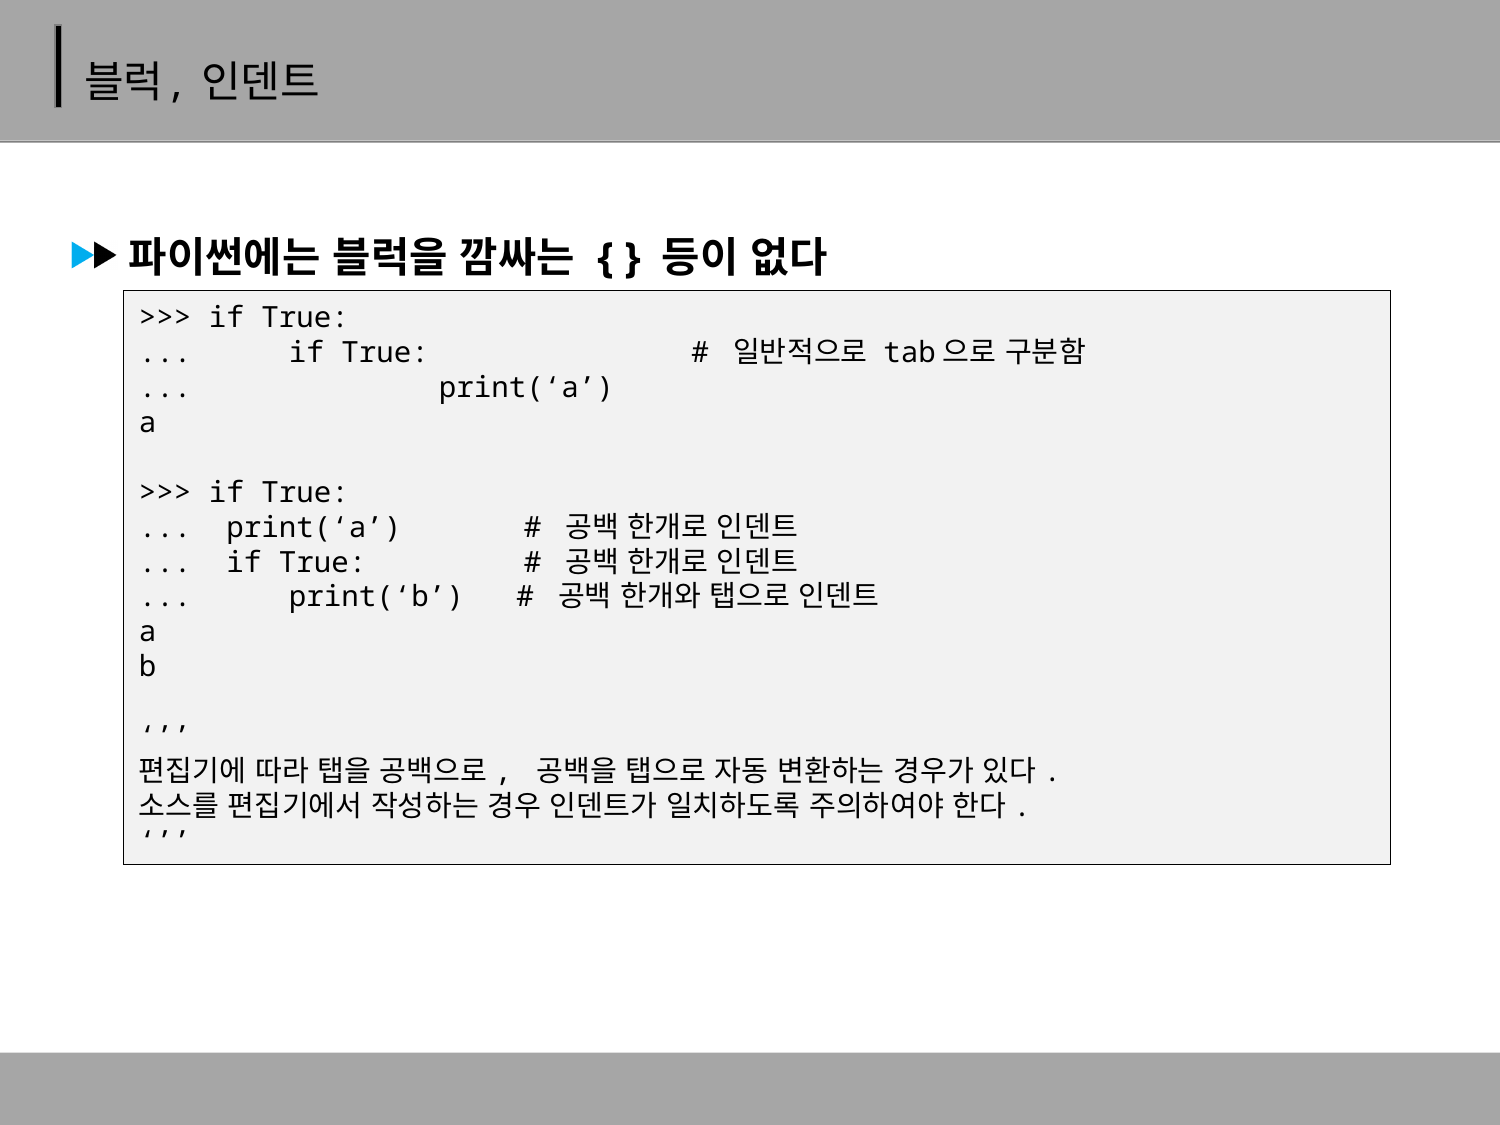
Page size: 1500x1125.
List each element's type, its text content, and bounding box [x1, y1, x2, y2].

text_box >>> if True: ... if True: # 일반적으로 tab으로 구분함 ... print(‘a’) a >>> if True: ... print(‘a’) # 공백 한개로 인덴트 ... if True: # 공백 한개로 인덴트 ... print(‘b’) # 공백 한개와 탭으로 인덴트 a b ‘’’ 편집기에 따라 탭을 공백으로, 공백을 탭으로 자동 변환하는 경우가 있다. 소스를 편집기에서 작성하는 경우 인덴트가 일치하도록 주의하여야 한다. ‘’’ [123, 290, 1391, 865]
title 블럭, 인덴트 [69, 20, 1364, 114]
picture [70, 240, 118, 270]
list 파이썬에는 블럭을 깜싸는 { } 등이 없다 [55, 172, 1447, 946]
